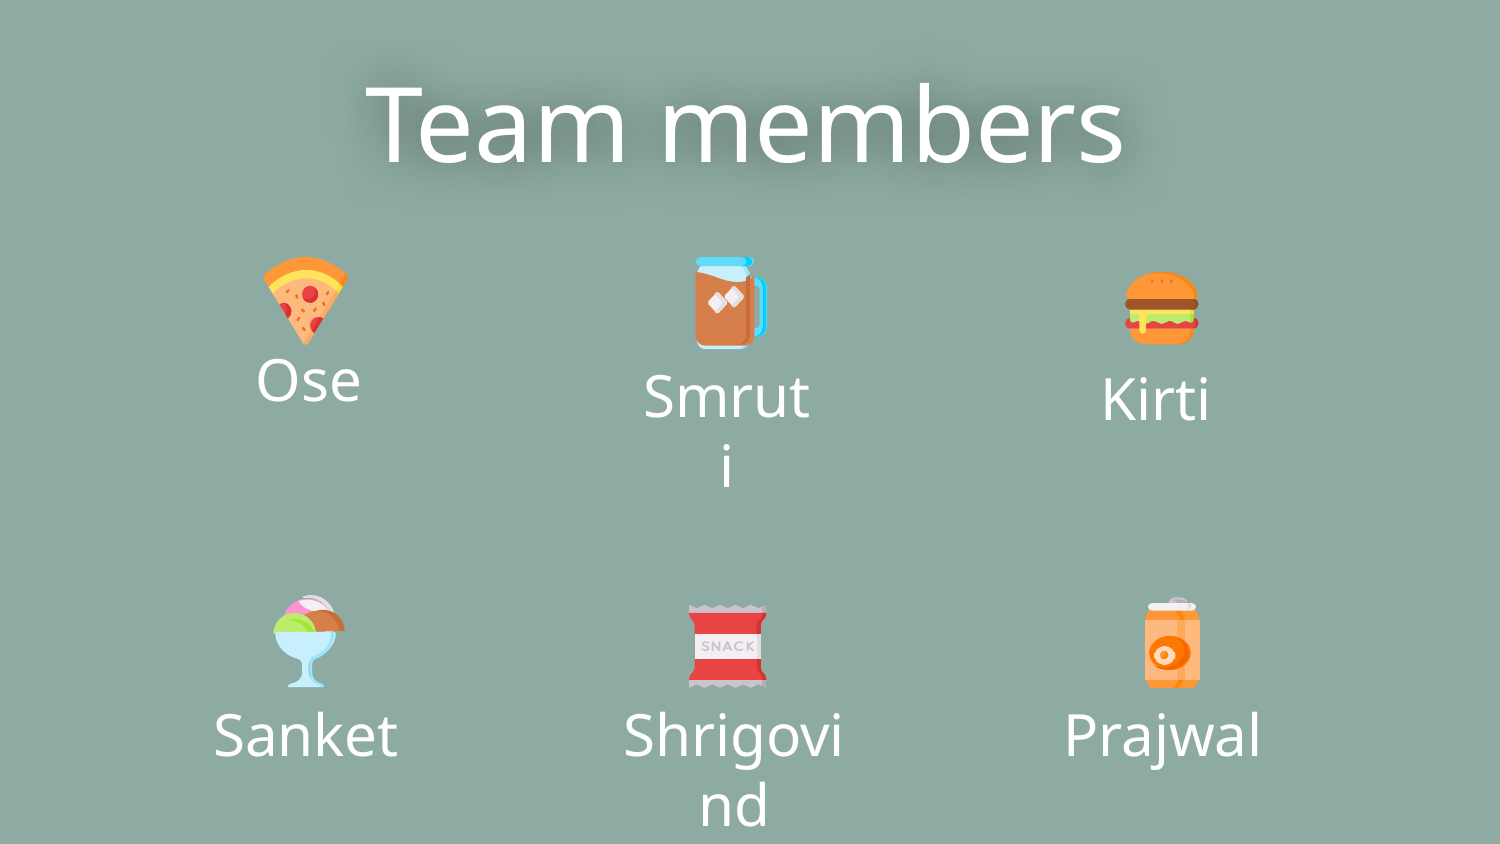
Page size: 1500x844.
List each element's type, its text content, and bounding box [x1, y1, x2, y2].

text_box Ose [200, 336, 418, 421]
text_box [1168, 597, 1188, 603]
text_box [714, 292, 727, 314]
text_box [1156, 646, 1167, 652]
text_box [1147, 603, 1197, 611]
text_box [1159, 650, 1165, 657]
text_box [1130, 310, 1190, 334]
text_box [1177, 666, 1185, 681]
text_box [697, 267, 746, 282]
text_box [742, 267, 750, 276]
text_box [708, 295, 721, 311]
text_box Smruti [623, 351, 830, 506]
text_box [1146, 314, 1190, 324]
text_box [1190, 299, 1199, 310]
text_box [302, 595, 334, 612]
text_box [262, 256, 349, 345]
text_box [273, 612, 316, 634]
text_box [695, 257, 746, 267]
text_box [1125, 299, 1195, 310]
text_box [1149, 635, 1191, 669]
text_box Shrigovind [601, 690, 867, 844]
text_box [740, 257, 753, 267]
text_box [724, 288, 738, 305]
text_box [1130, 314, 1139, 323]
text_box [755, 277, 767, 337]
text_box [688, 604, 767, 688]
text_box [275, 631, 331, 688]
text_box [1145, 619, 1177, 681]
text_box [695, 272, 755, 346]
text_box [1192, 318, 1199, 329]
text_box [1173, 681, 1183, 688]
text_box [1146, 681, 1177, 688]
text_box Sanket [197, 690, 415, 776]
text_box [1180, 681, 1199, 688]
text_box [298, 599, 327, 611]
text_box [309, 631, 335, 687]
text_box [1129, 328, 1190, 345]
text_box [287, 619, 314, 631]
text_box [1160, 650, 1169, 660]
title Team members [317, 43, 1176, 188]
text_box Kirti [1003, 354, 1308, 440]
text_box [1171, 599, 1187, 603]
text_box [1125, 317, 1139, 329]
text_box [731, 286, 743, 308]
text_box [1189, 314, 1194, 323]
text_box [1175, 611, 1185, 619]
text_box [1168, 651, 1176, 660]
text_box [736, 345, 749, 350]
text_box [1177, 619, 1185, 640]
text_box [316, 609, 345, 632]
text_box [1182, 610, 1200, 619]
text_box [1153, 651, 1161, 660]
text_box [1185, 619, 1200, 681]
text_box [1173, 328, 1194, 345]
text_box [697, 343, 742, 350]
text_box [736, 274, 751, 345]
text_box [755, 278, 762, 336]
text_box [1153, 638, 1189, 670]
text_box [1167, 646, 1174, 652]
text_box [1185, 603, 1192, 610]
text_box Prajwal [1034, 690, 1292, 776]
text_box [1156, 659, 1167, 666]
text_box [304, 610, 338, 632]
text_box [1145, 610, 1179, 619]
text_box [1142, 272, 1198, 299]
text_box [284, 600, 309, 615]
text_box [1126, 274, 1194, 299]
text_box [1146, 321, 1195, 328]
